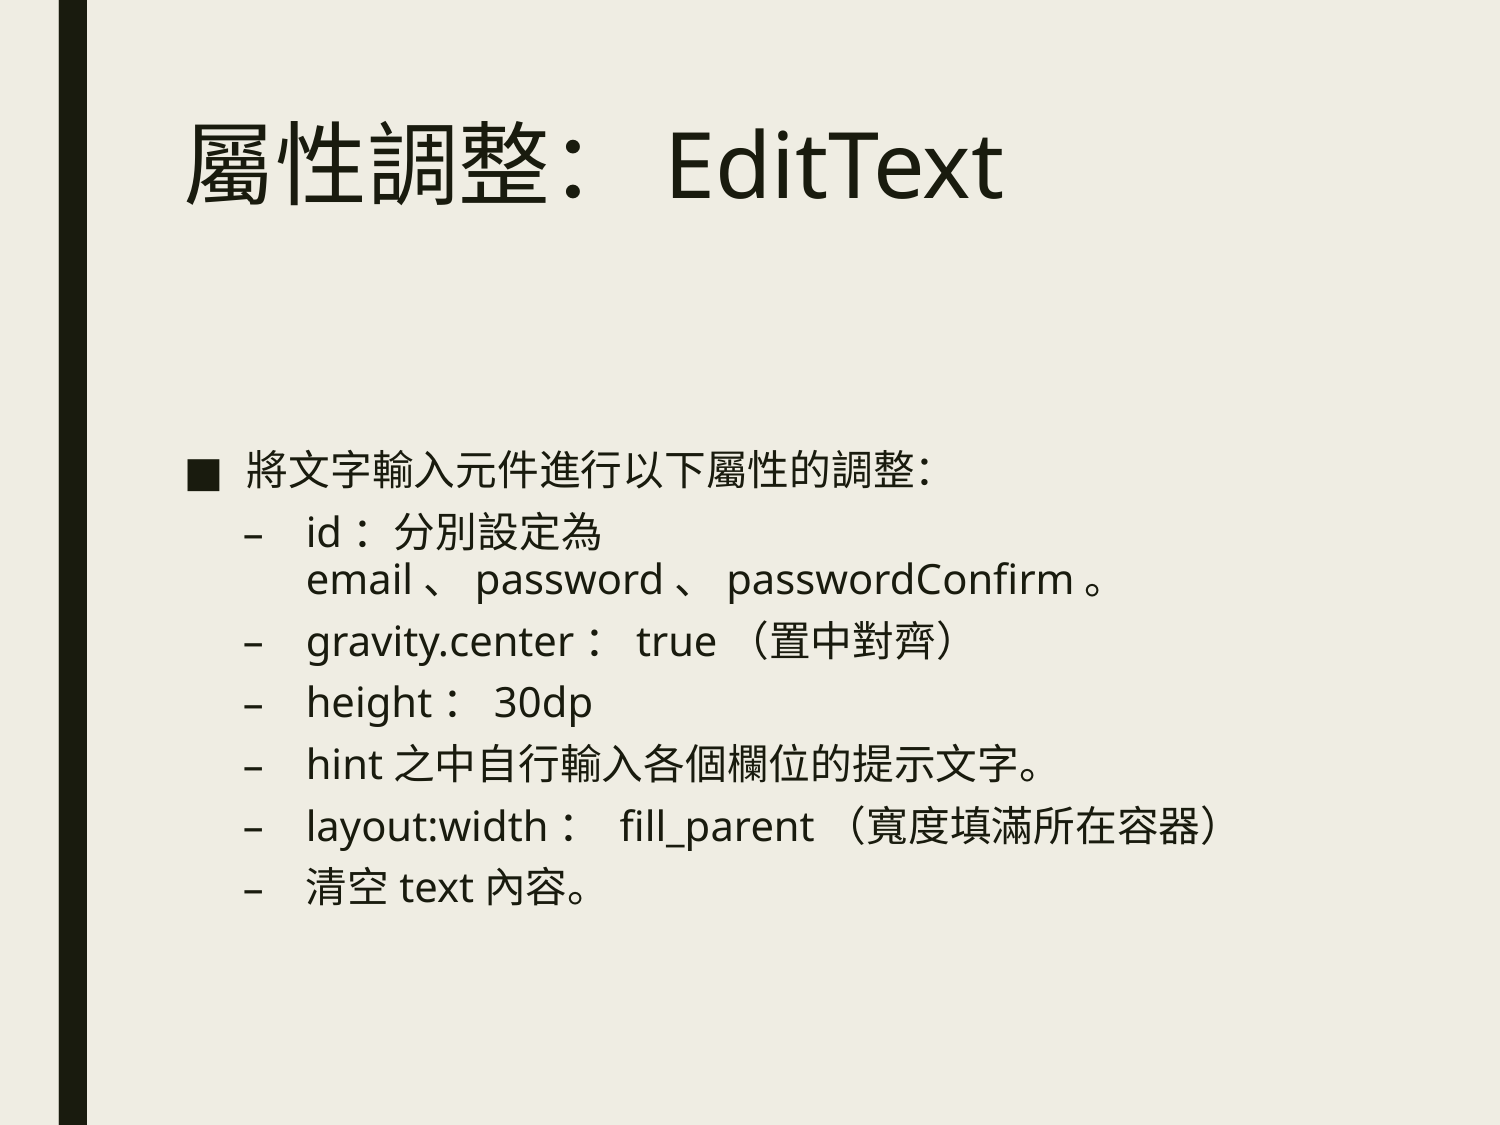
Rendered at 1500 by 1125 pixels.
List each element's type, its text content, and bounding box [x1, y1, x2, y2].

title 屬性調整：EditText [168, 112, 1351, 357]
list 將文字輸入元件進行以下屬性的調整： id：分別設定為email、password、passwordConfirm。 gravity.center：true（置中對齊） height：30dp hint之中自行輸入各個欄位的提示文字。 layout:width： fill_parent（寬度填滿所在容器） 清空text內容。 [168, 440, 1351, 968]
